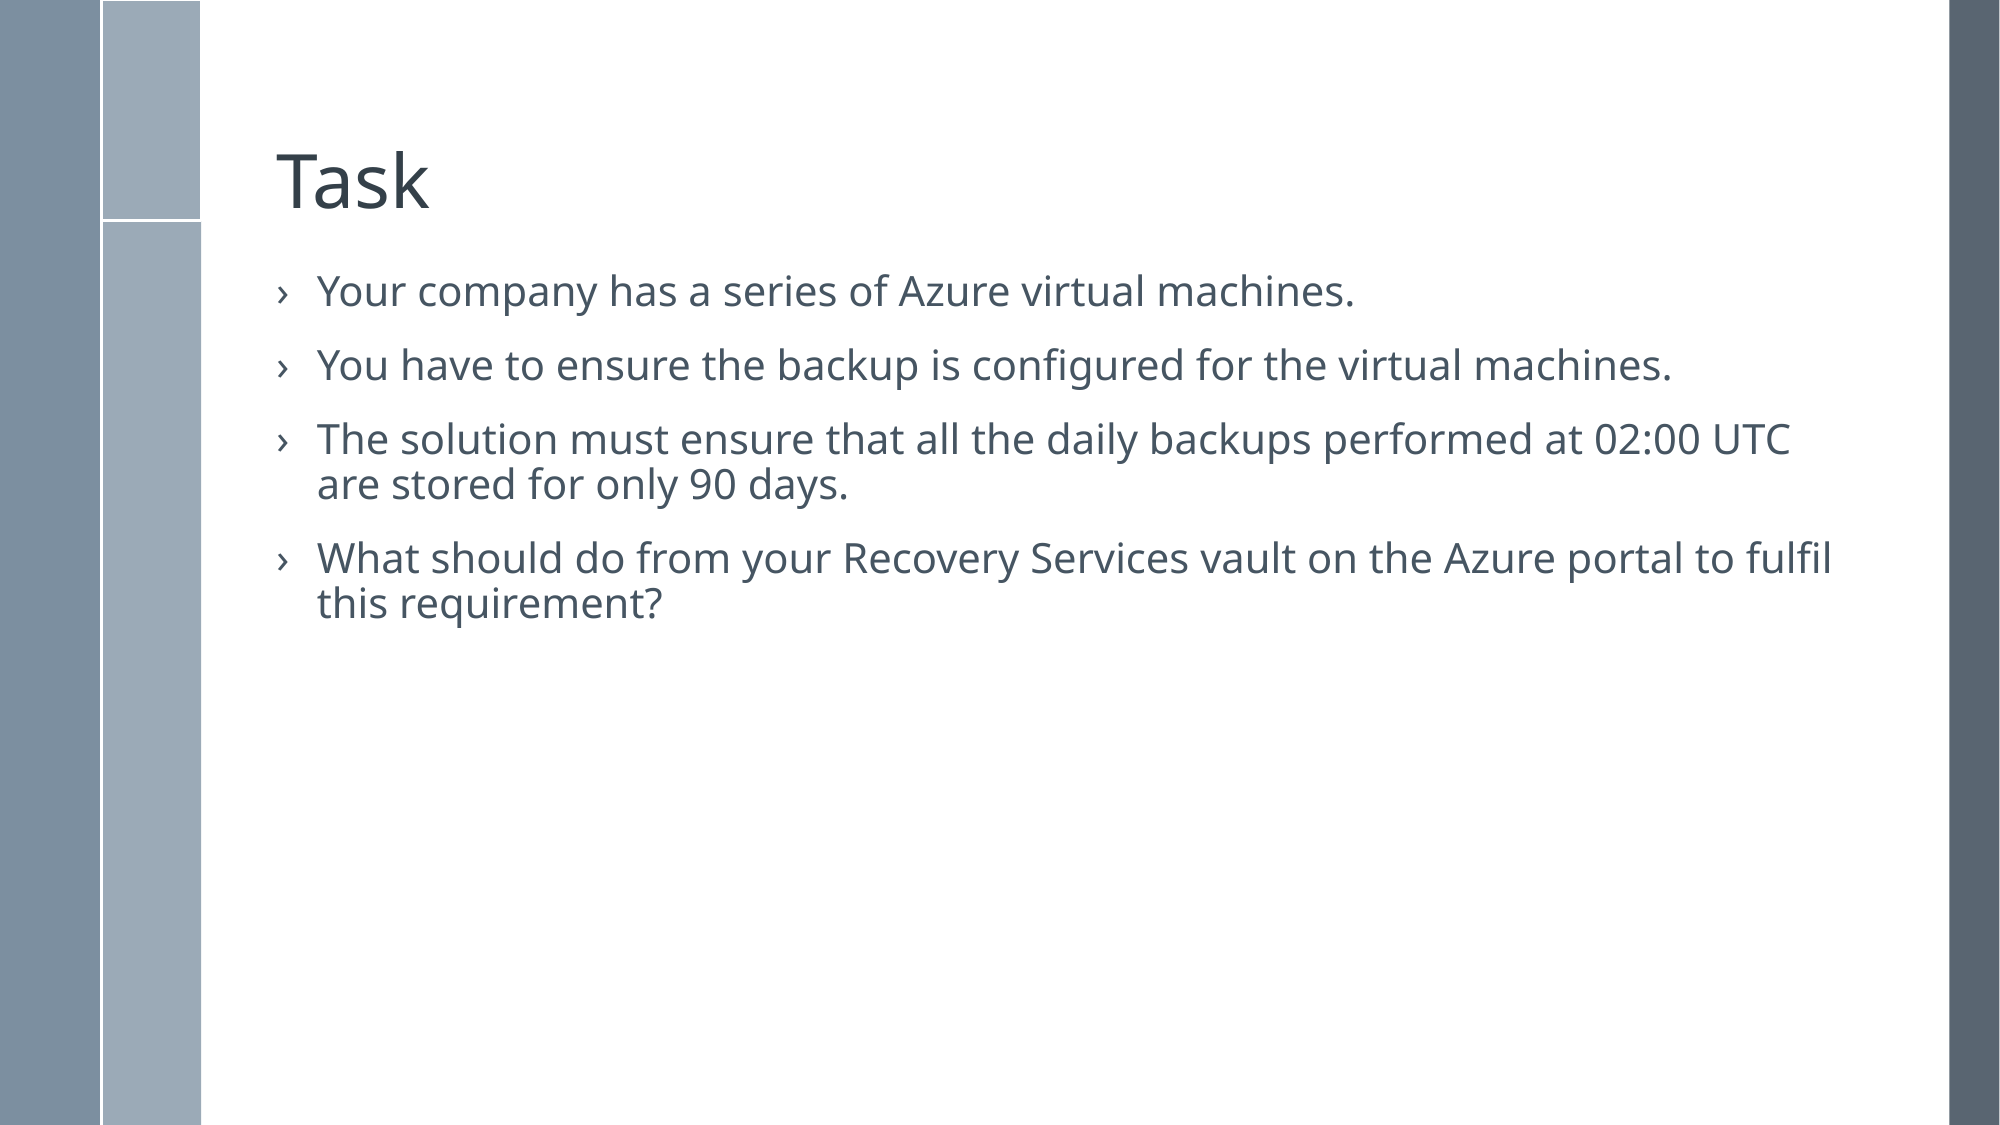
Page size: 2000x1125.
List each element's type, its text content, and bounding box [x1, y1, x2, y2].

list Your company has a series of Azure virtual machines. You have to ensure the backup is configured for the virtual machines. The solution must ensure that all the daily backups performed at 02:00 UTC are stored for only 90 days. What should do from your Recovery Services vault on the Azure portal to fulfil this requirement? [261, 262, 1867, 1013]
title Task [261, 29, 1867, 233]
text_box [101, 0, 202, 221]
